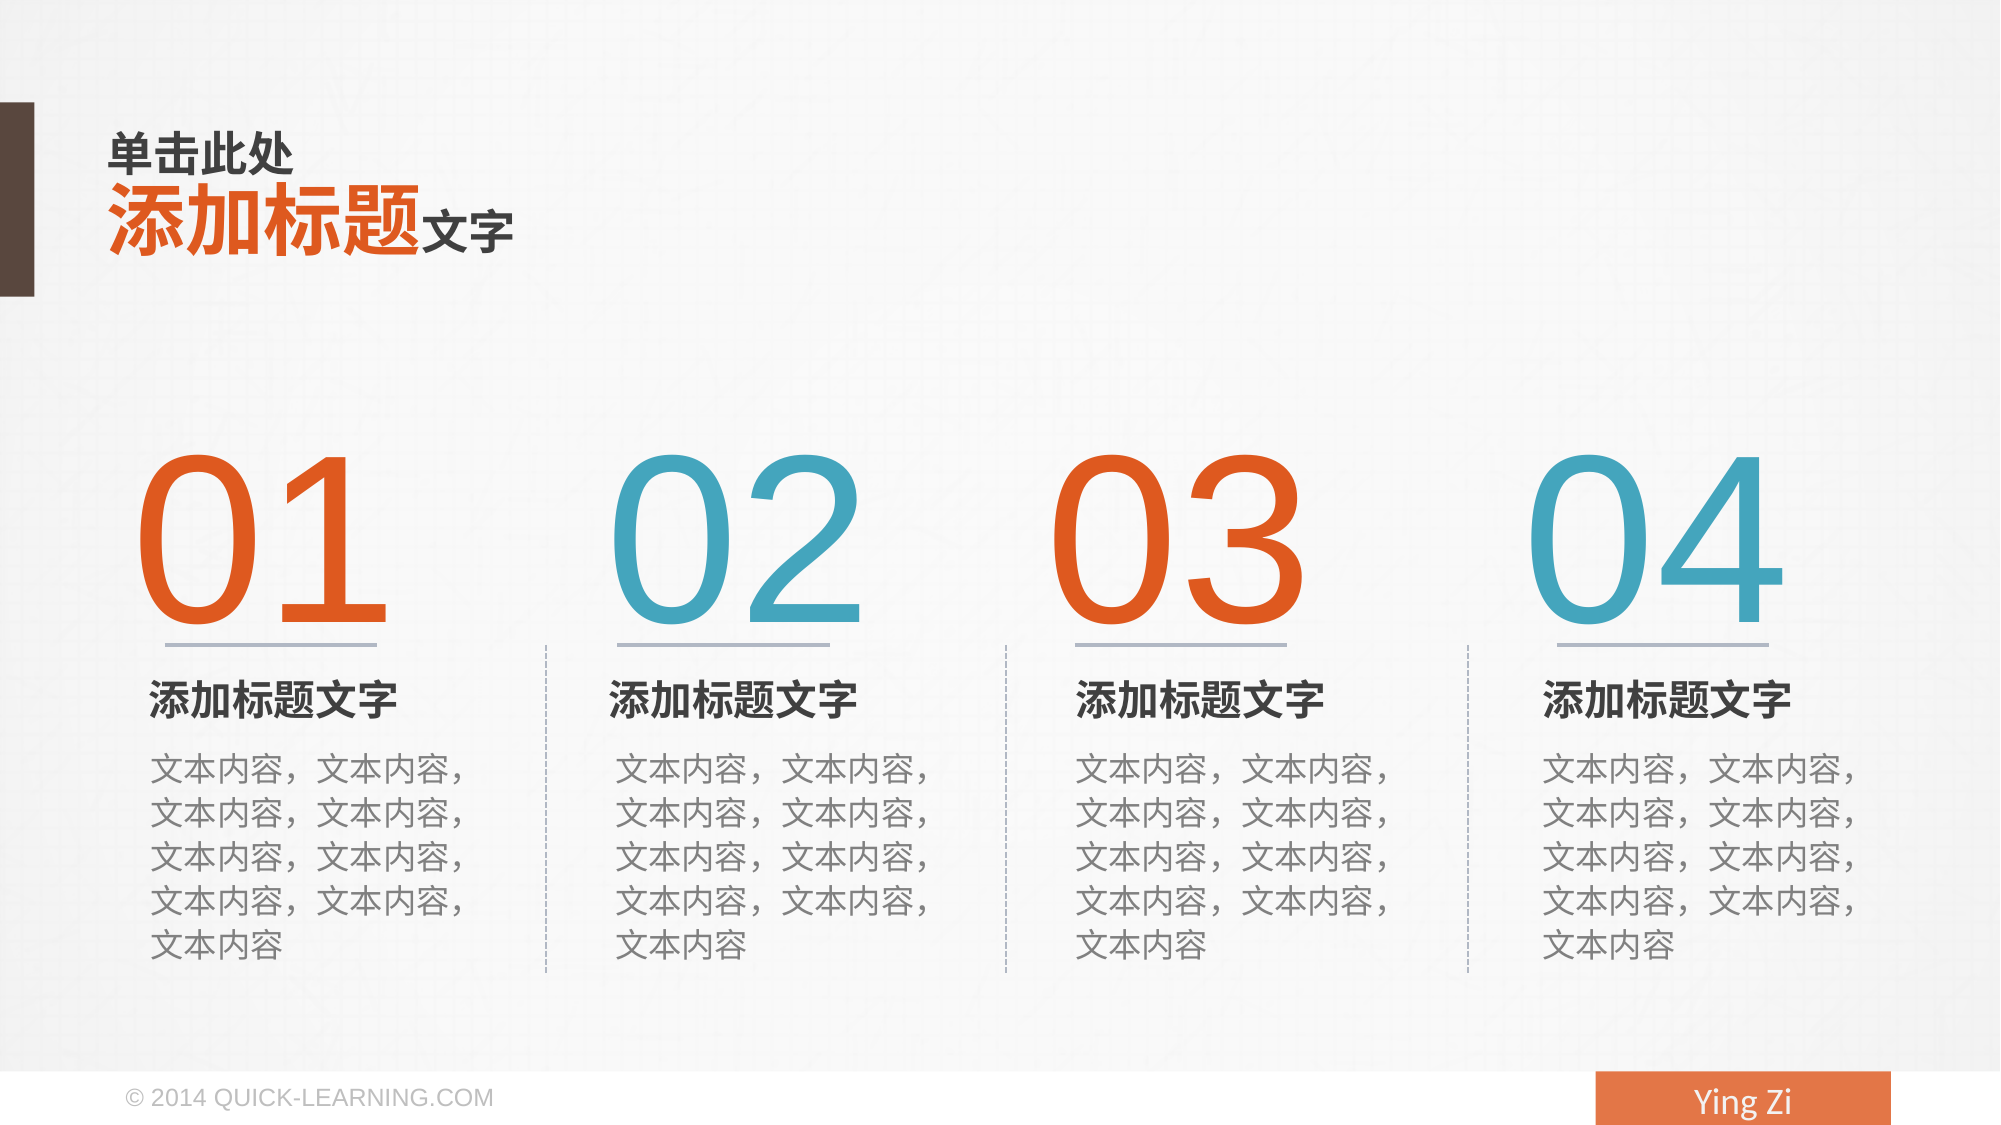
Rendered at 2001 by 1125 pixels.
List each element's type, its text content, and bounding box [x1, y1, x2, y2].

text_box [0, 101, 35, 298]
text_box 文本内容，文本内容，文本内容，文本内容，文本内容，文本内容，文本内容，文本内容，文本内容 [1527, 737, 1891, 972]
text_box 02 [590, 375, 940, 679]
text_box 添加标题文字 [133, 666, 418, 732]
text_box 文本内容，文本内容，文本内容，文本内容，文本内容，文本内容，文本内容，文本内容，文本内容 [135, 737, 500, 972]
text_box 添加标题文字 [593, 666, 878, 732]
text_box 添加标题文字 [1060, 666, 1345, 732]
text_box 04 [1508, 375, 1857, 679]
title 单击此处 添加标题文字 [91, 122, 1817, 275]
text_box 01 [116, 375, 465, 679]
text_box 文本内容，文本内容，文本内容，文本内容，文本内容，文本内容，文本内容，文本内容，文本内容 [1060, 737, 1424, 972]
text_box 03 [1031, 375, 1380, 679]
text_box 添加标题文字 [1528, 666, 1812, 732]
text_box 文本内容，文本内容，文本内容，文本内容，文本内容，文本内容，文本内容，文本内容，文本内容 [600, 737, 964, 972]
